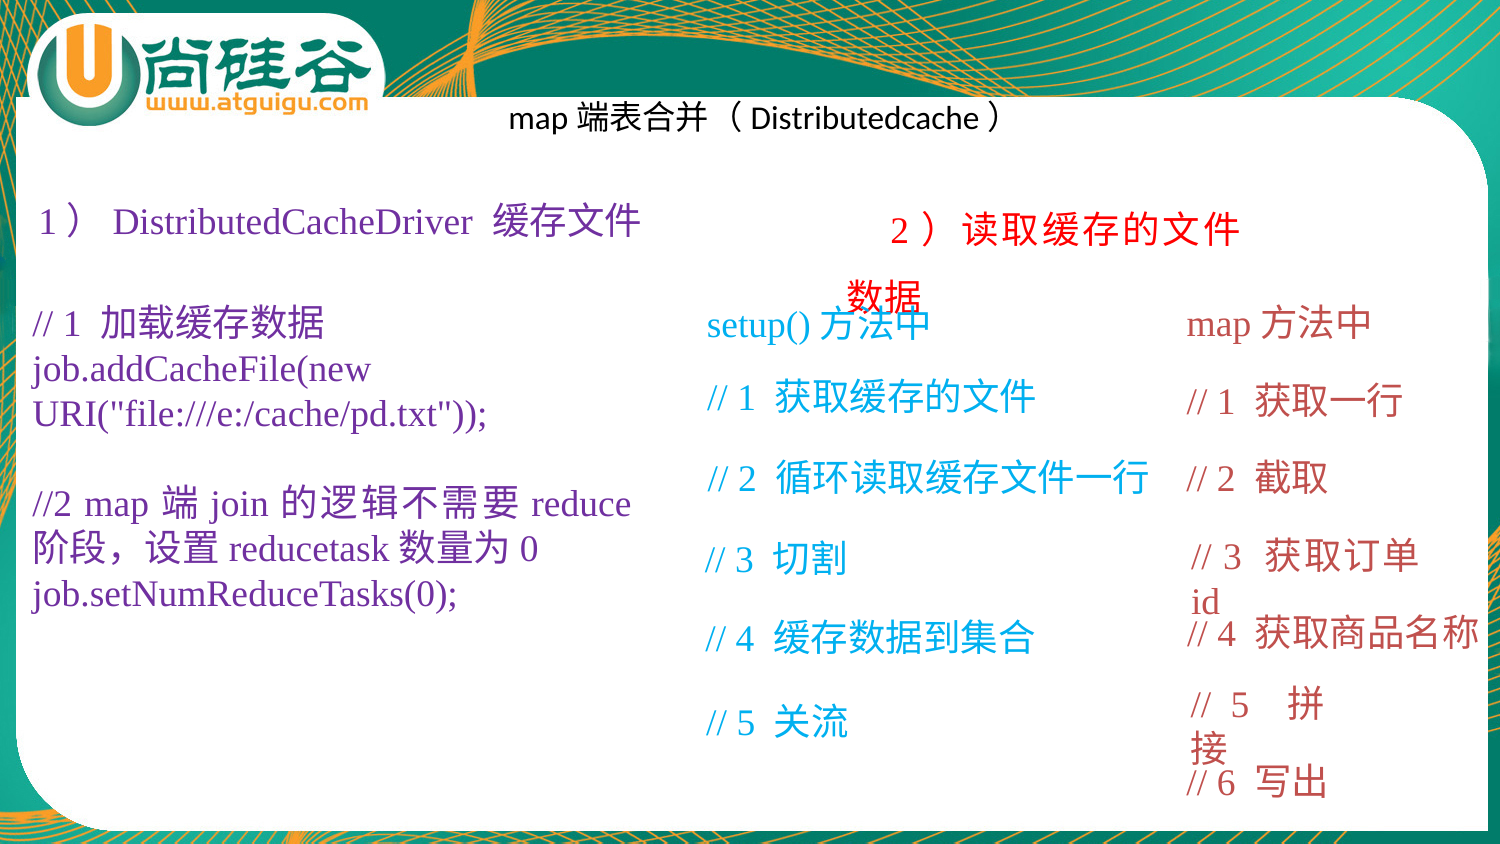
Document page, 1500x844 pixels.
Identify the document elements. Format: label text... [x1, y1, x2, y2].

text_box // 5 关流 [691, 691, 864, 751]
text_box // 4 缓存数据到集合 [690, 606, 1051, 667]
text_box 2）读取缓存的文件数据 [831, 176, 1256, 259]
text_box // 1 加载缓存数据 job.addCacheFile(new URI("file:///e:/cache/pd.txt")); //2 map端join的逻辑不需要reduce阶段，设置reducetask数量为0 job.setNumReduceTasks(0); [17, 291, 656, 622]
text_box setup()方法中 [692, 292, 948, 353]
text_box map端表合并（Distributedcache） [493, 89, 1036, 144]
text_box // 4 获取商品名称 [1172, 601, 1495, 662]
text_box // 1 获取缓存的文件 [692, 365, 1053, 426]
text_box map方法中 [1171, 291, 1388, 352]
text_box // 1 获取一行 [1171, 369, 1420, 430]
text_box // 2 截取 [1171, 446, 1344, 507]
text_box 1）DistributedCacheDriver 缓存文件 [23, 189, 657, 250]
text_box // 6 写出 [1171, 750, 1344, 810]
picture [0, 0, 1500, 844]
text_box // 3 获取订单id [1176, 524, 1445, 585]
text_box // 2 循环读取缓存文件一行 [692, 446, 1166, 507]
text_box // 3 切割 [689, 527, 863, 588]
text_box // 5 拼接 [1175, 672, 1340, 732]
